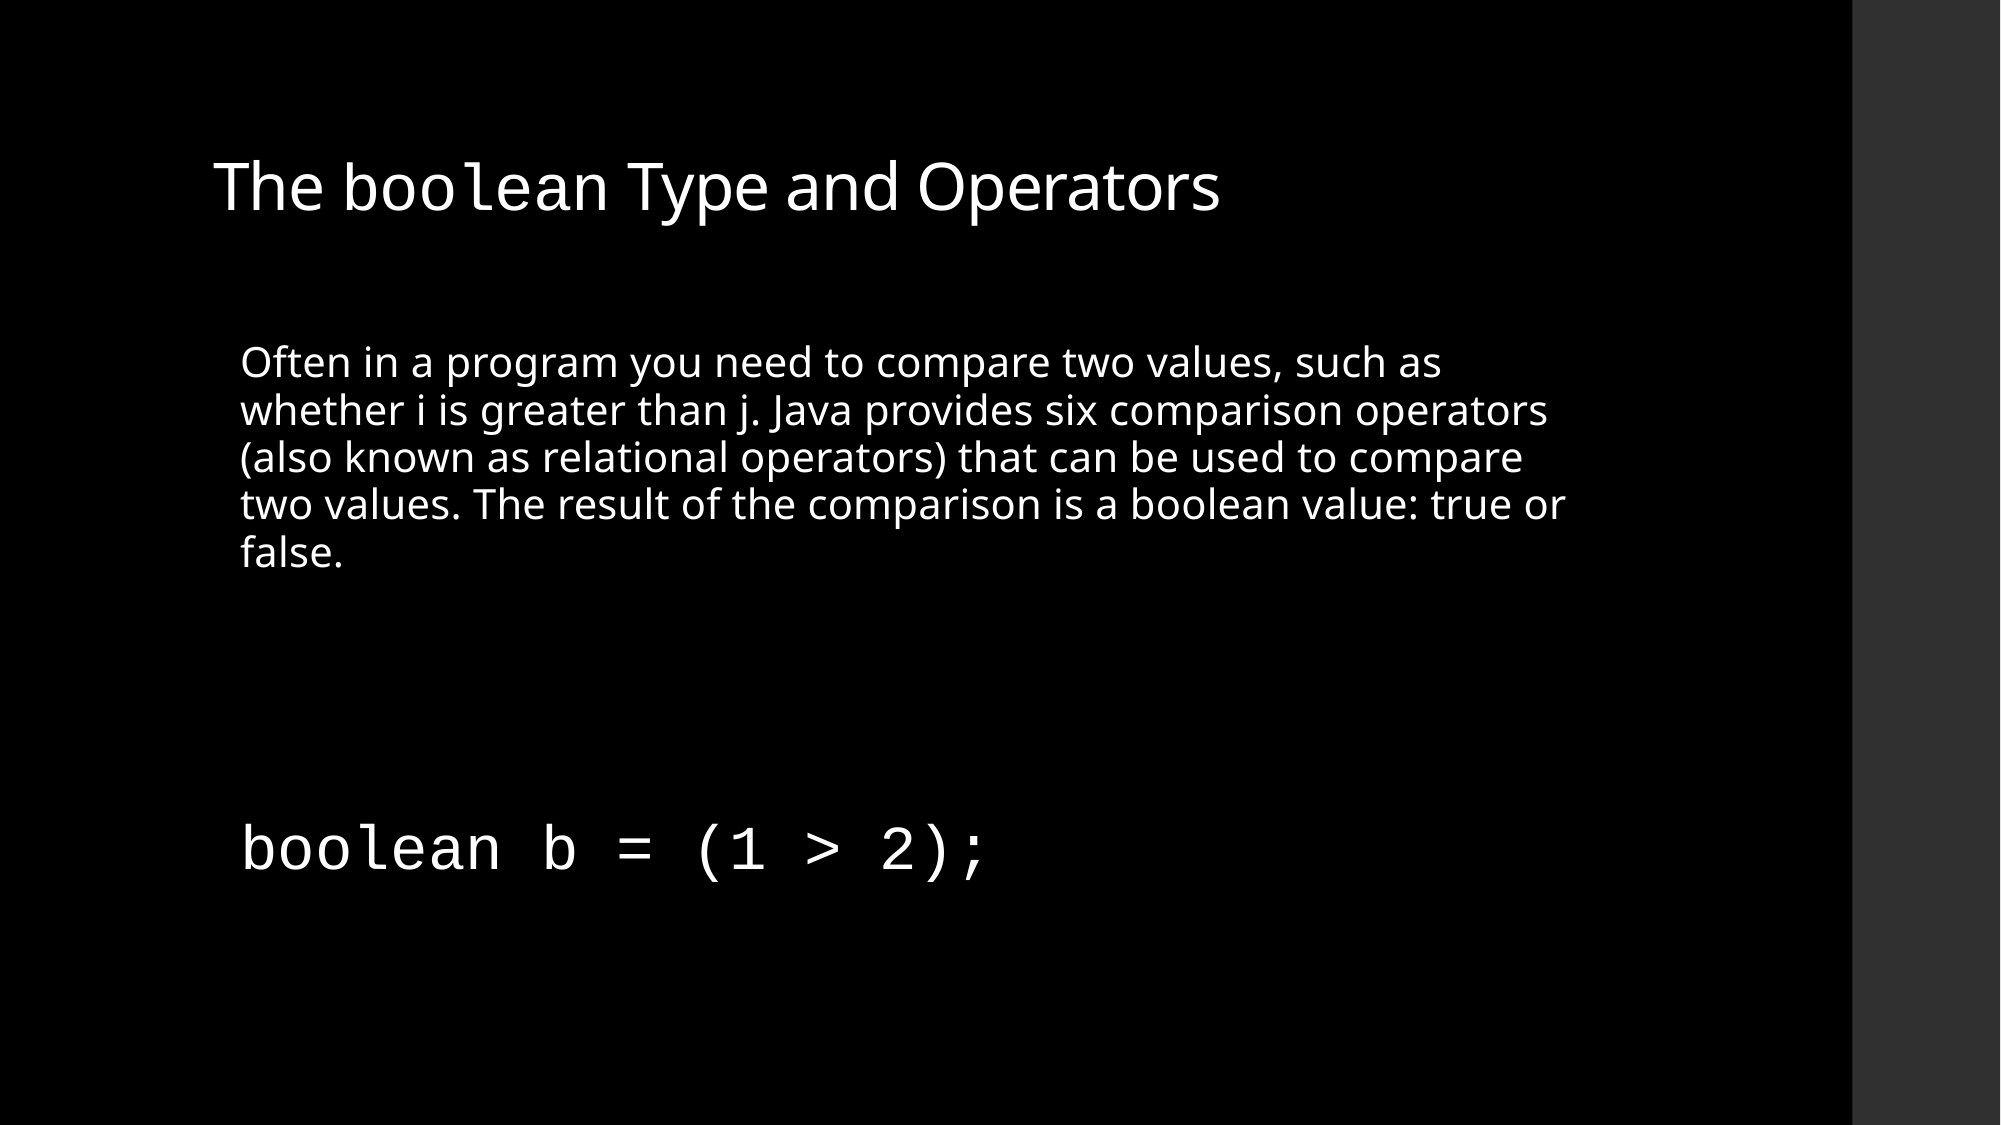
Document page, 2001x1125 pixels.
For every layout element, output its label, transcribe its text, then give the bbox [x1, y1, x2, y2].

list Often in a program you need to compare two values, such as whether i is greater than j. Java provides six comparison operators (also known as relational operators) that can be used to compare two values. The result of the comparison is a boolean value: true or false. boolean b = (1 > 2); [225, 332, 1588, 997]
title The boolean Type and Operators [198, 144, 1474, 233]
